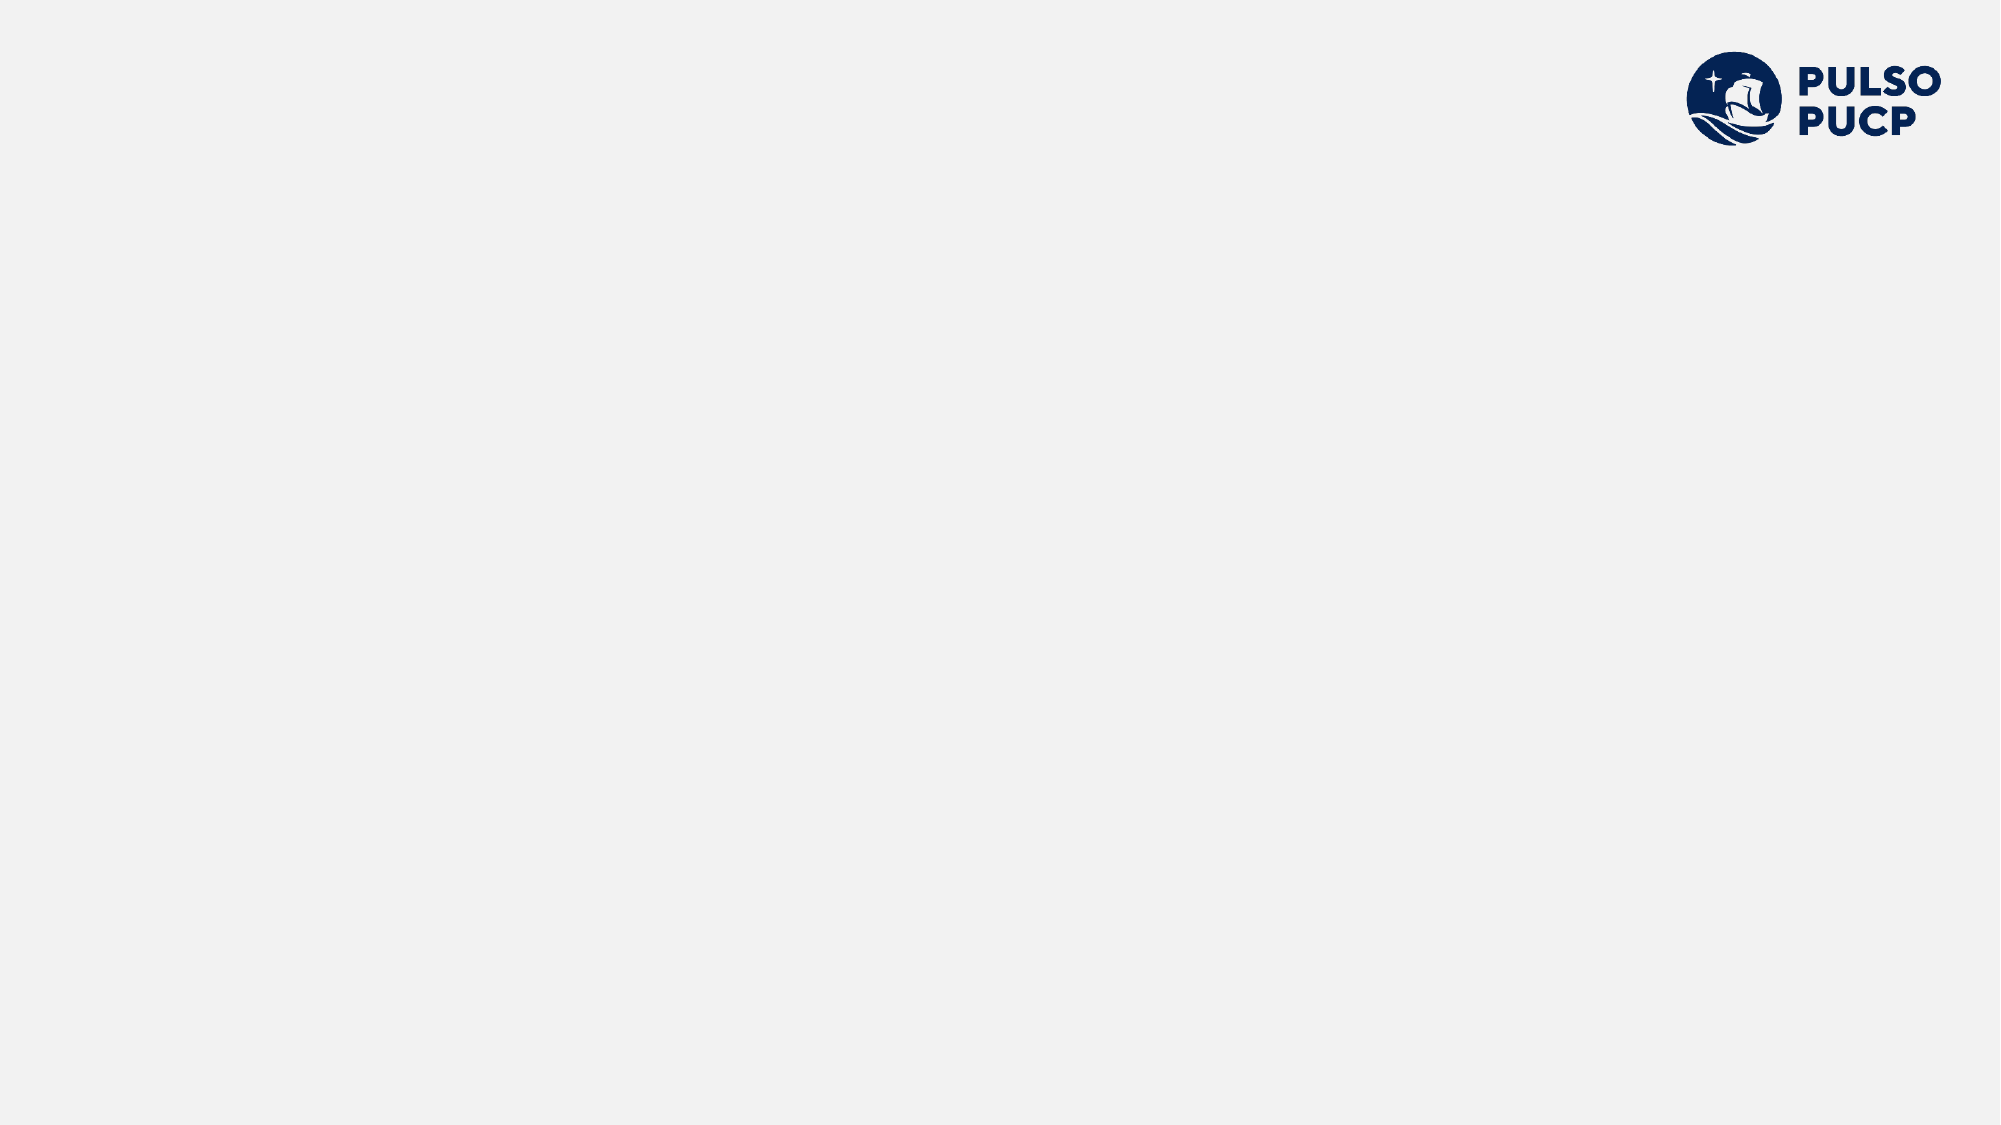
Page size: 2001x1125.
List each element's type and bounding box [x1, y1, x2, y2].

picture [1654, 26, 1972, 165]
